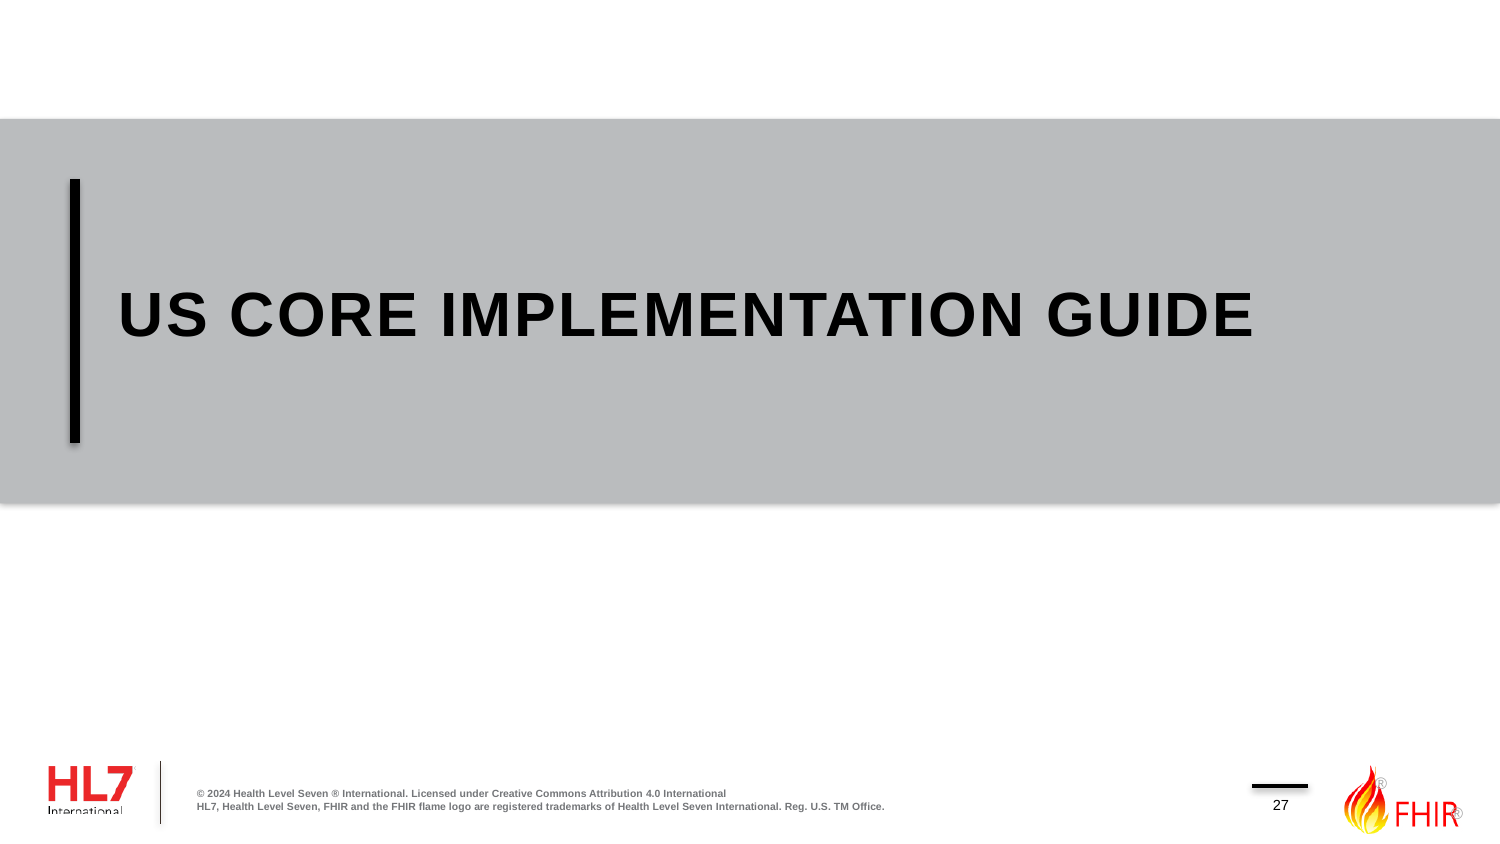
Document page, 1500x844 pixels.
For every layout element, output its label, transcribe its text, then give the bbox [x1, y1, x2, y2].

slide_number 27 [1258, 786, 1304, 813]
footer © 2024 Health Level Seven ® International. Licensed under Creative Commons Attribution 4.0 International HL7, Health Level Seven, FHIR and the FHIR flame logo are registered trademarks of Health Level Seven International. Reg. U.S. TM Office. [196, 786, 941, 813]
picture [1339, 760, 1463, 837]
title US Core Implementation Guide [118, 144, 1441, 478]
